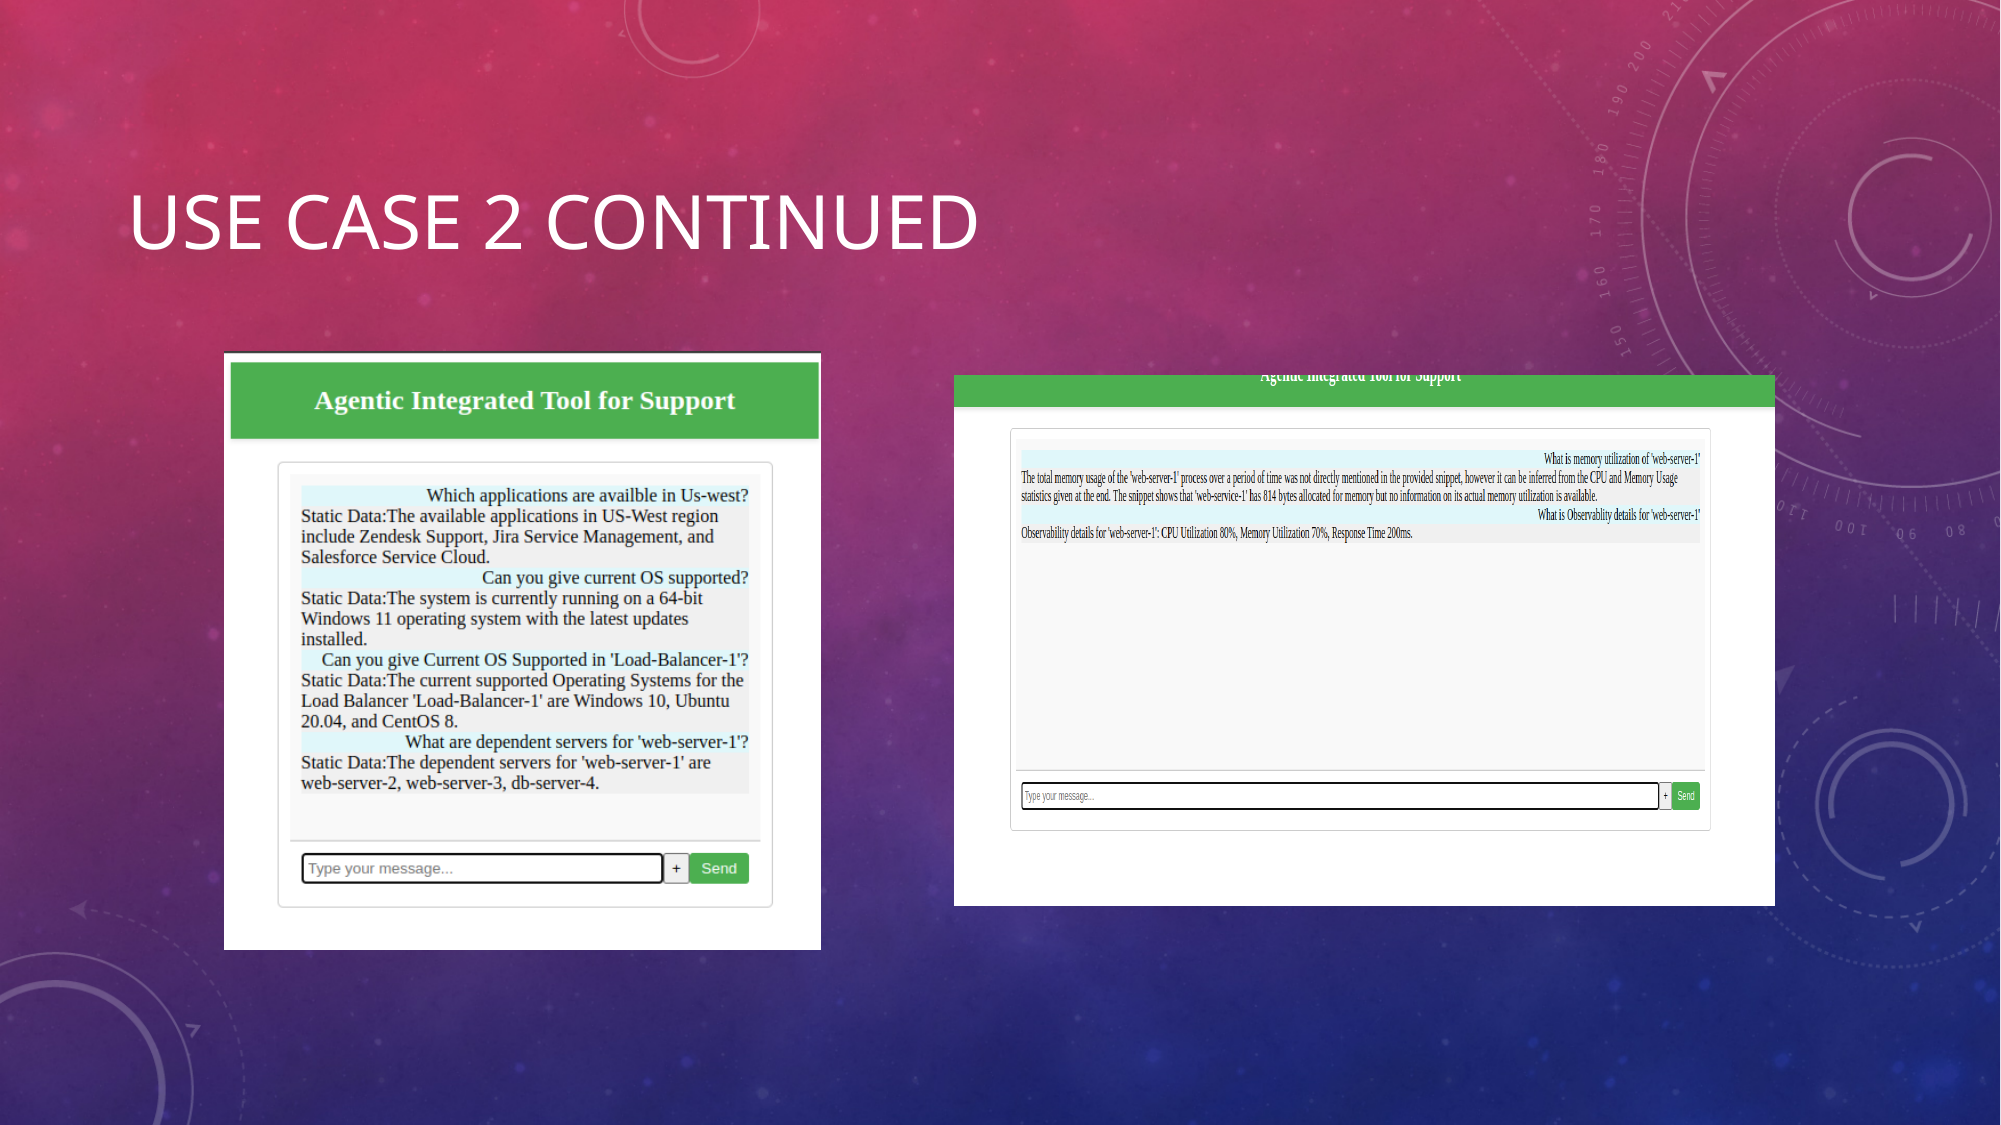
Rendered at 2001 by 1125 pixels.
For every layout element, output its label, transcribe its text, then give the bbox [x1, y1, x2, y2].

title Use Case 2 Continued [112, 99, 1775, 339]
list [223, 350, 821, 951]
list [954, 375, 1775, 906]
picture [0, 0, 2001, 1125]
